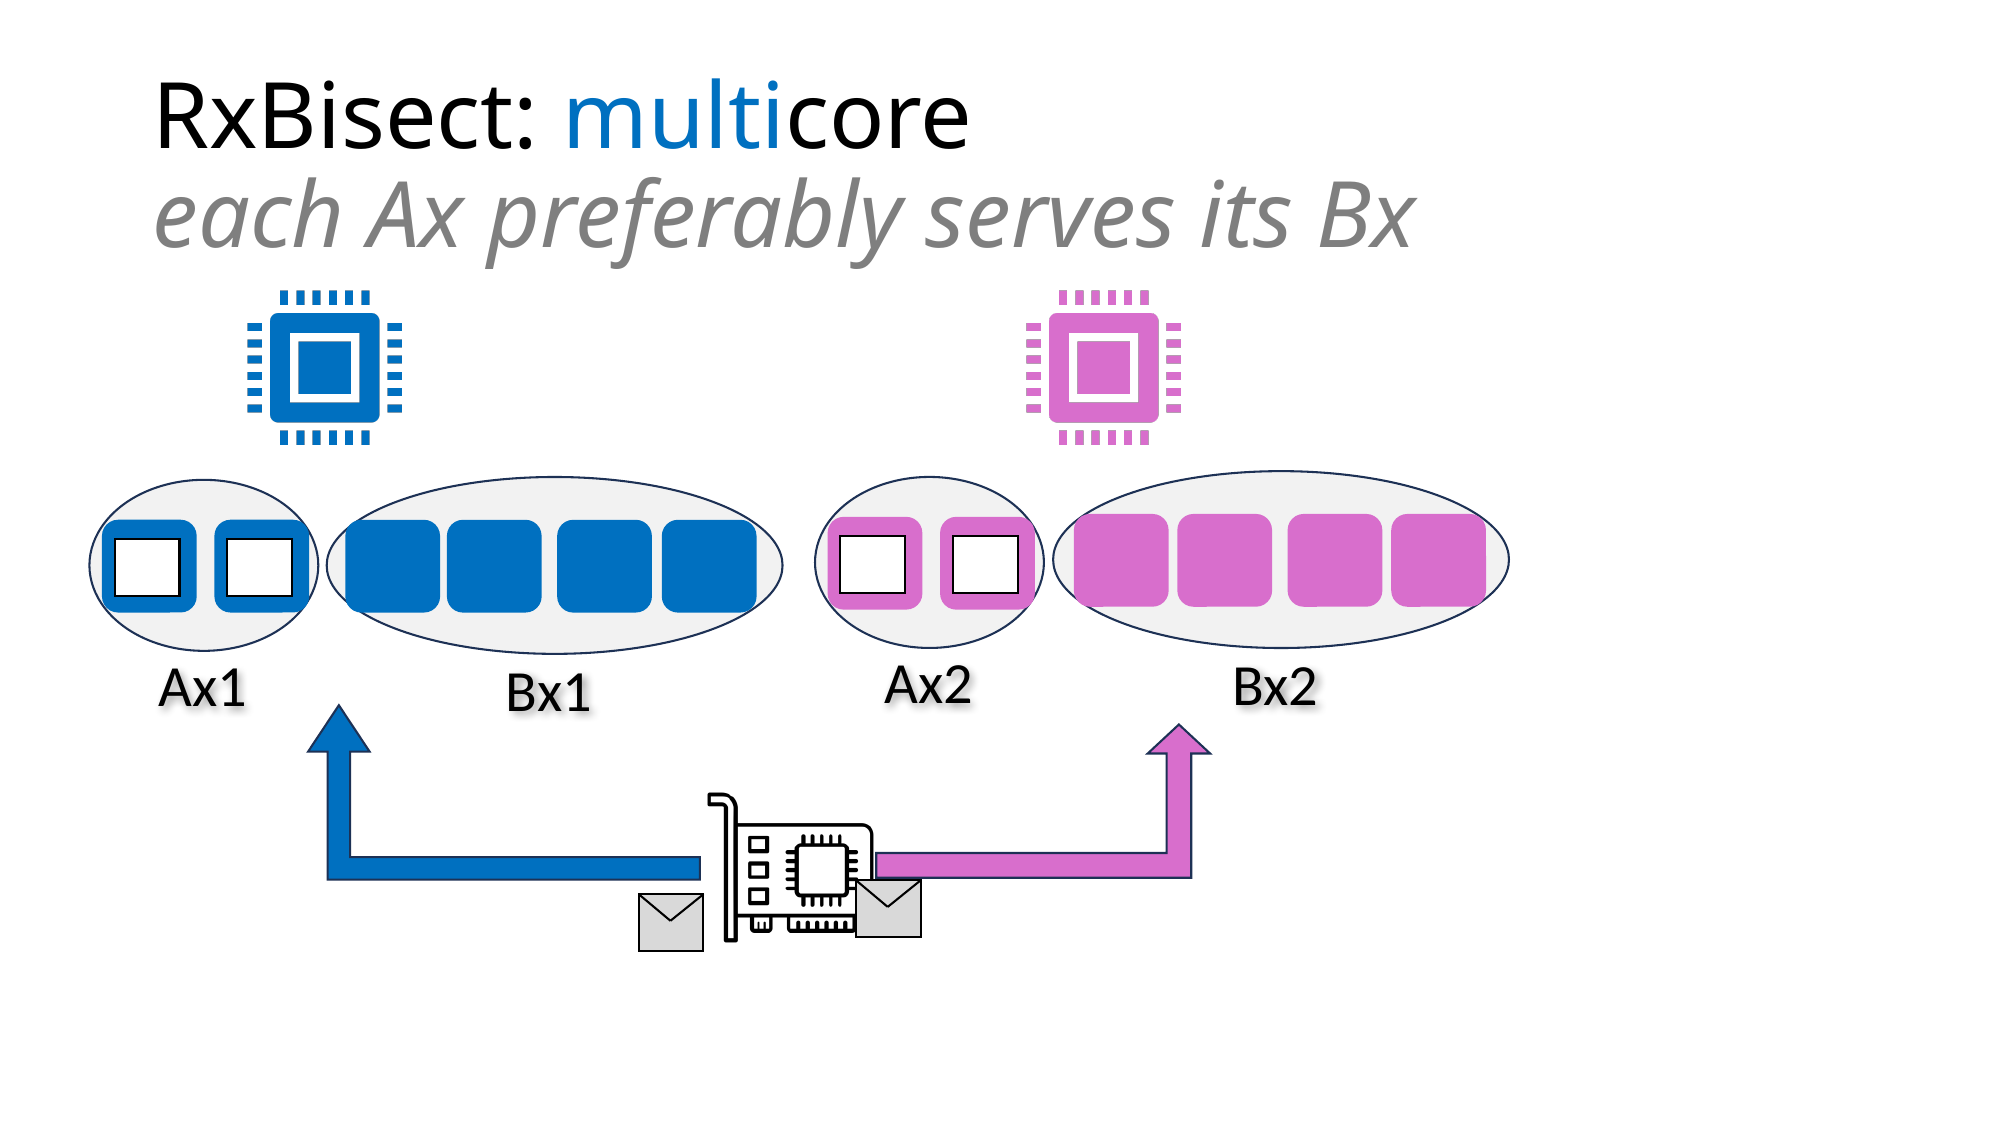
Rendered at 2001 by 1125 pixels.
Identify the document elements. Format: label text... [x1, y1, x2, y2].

text_box Bx1 [482, 632, 616, 743]
text_box Ax2 [859, 625, 998, 736]
text_box [101, 519, 197, 613]
text_box [325, 526, 348, 603]
text_box [827, 516, 923, 610]
text_box [881, 723, 1213, 879]
text_box [214, 519, 310, 613]
text_box [226, 538, 293, 597]
text_box [1073, 513, 1169, 607]
text_box [661, 519, 757, 613]
text_box [813, 475, 1045, 641]
text_box [306, 703, 699, 881]
text_box [1287, 513, 1383, 607]
text_box Ax1 [134, 628, 273, 739]
text_box [446, 519, 542, 613]
picture [227, 270, 422, 465]
text_box [1391, 513, 1487, 607]
picture [1006, 270, 1201, 465]
text_box [839, 535, 906, 594]
text_box [357, 475, 784, 653]
text_box [940, 516, 1035, 610]
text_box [638, 894, 704, 952]
text_box [1177, 513, 1273, 607]
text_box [855, 880, 921, 938]
text_box [88, 478, 320, 644]
text_box Bx2 [1209, 627, 1342, 738]
text_box [557, 519, 652, 613]
title RxBisect: multicore each Ax preferably serves its Bx [137, 59, 1863, 278]
text_box [952, 535, 1019, 594]
text_box [114, 538, 181, 597]
text_box [345, 519, 441, 613]
picture [699, 788, 881, 948]
text_box [1052, 470, 1511, 647]
